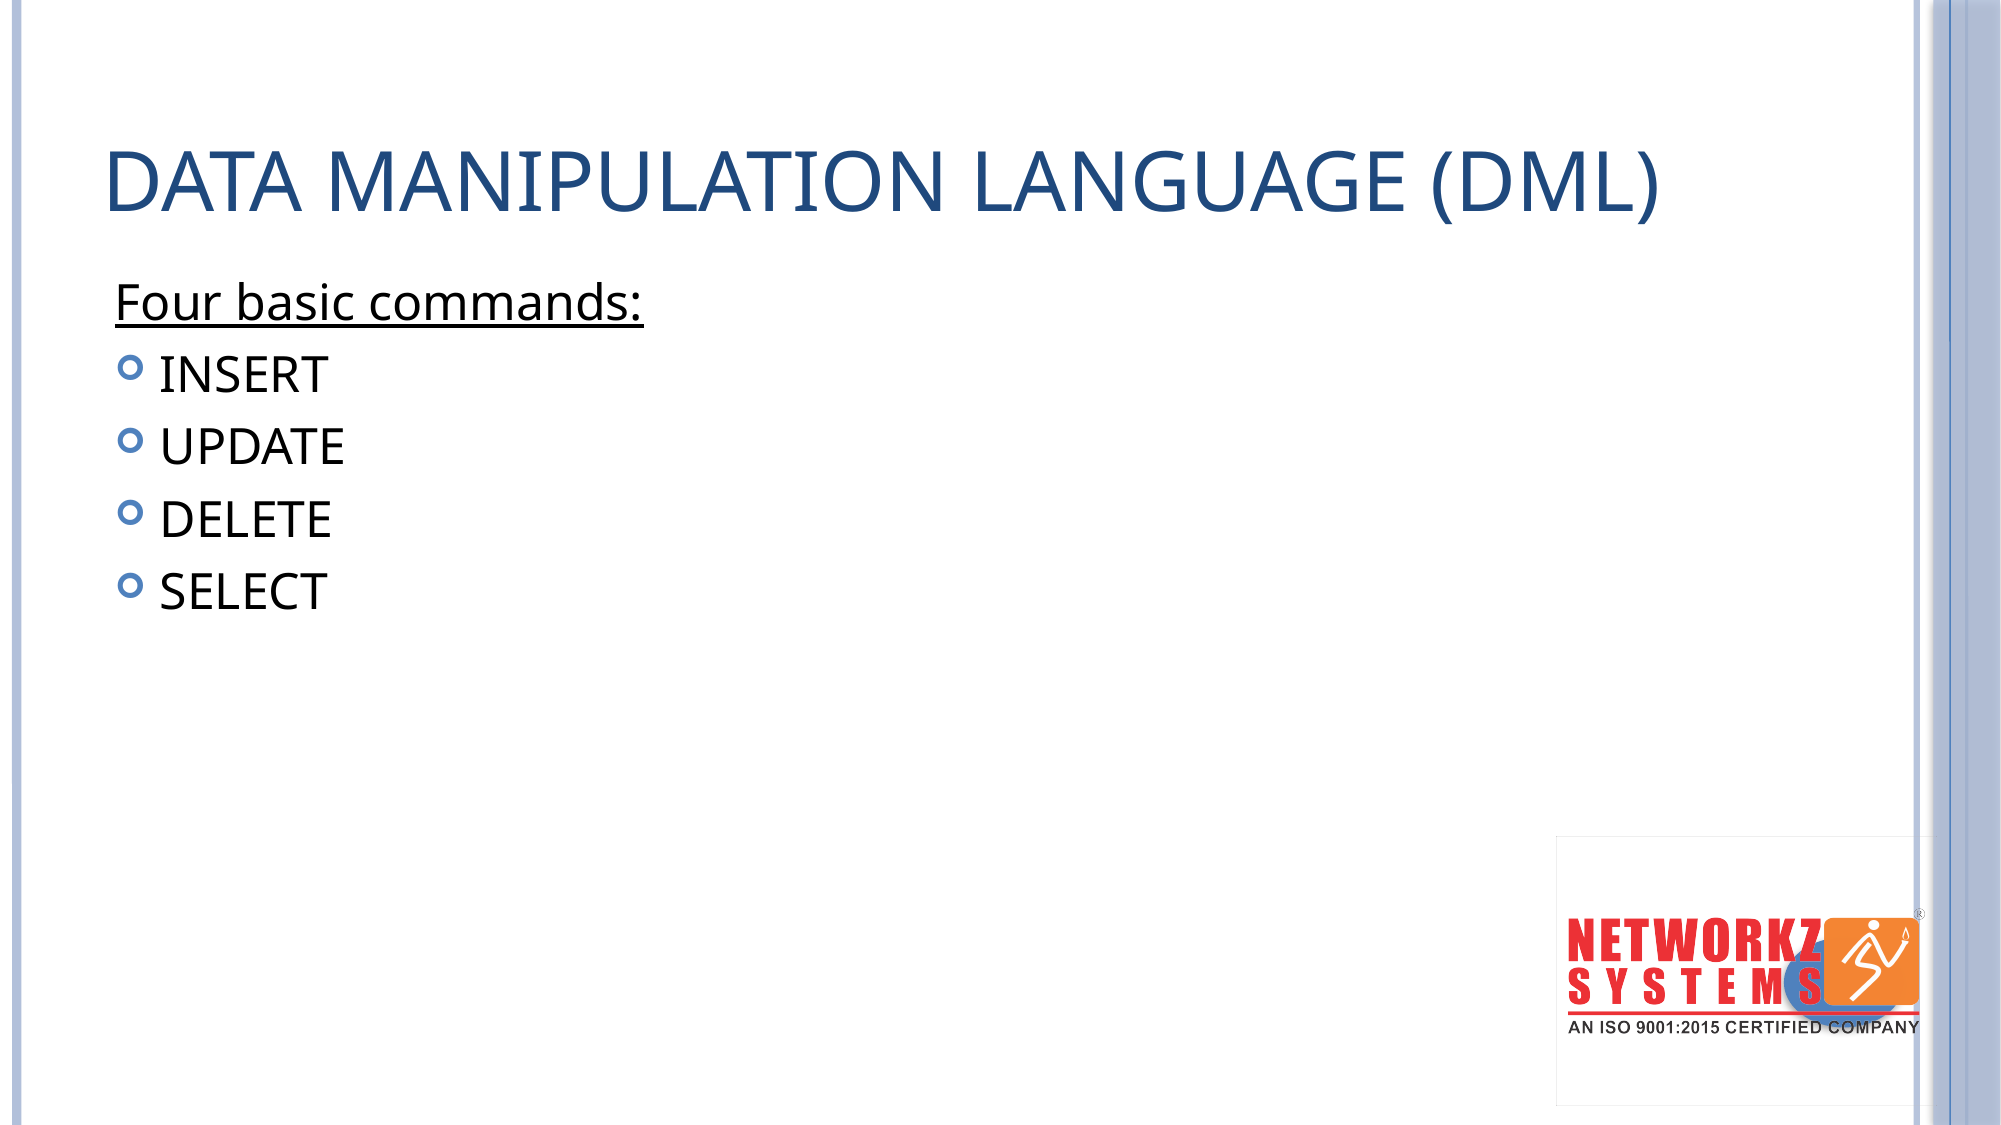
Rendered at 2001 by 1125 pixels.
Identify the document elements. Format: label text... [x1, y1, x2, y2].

title Data Manipulation Language (DML) [88, 16, 1917, 236]
list Four basic commands: INSERT UPDATE DELETE SELECT [99, 262, 1734, 1062]
picture [1555, 836, 1937, 1106]
